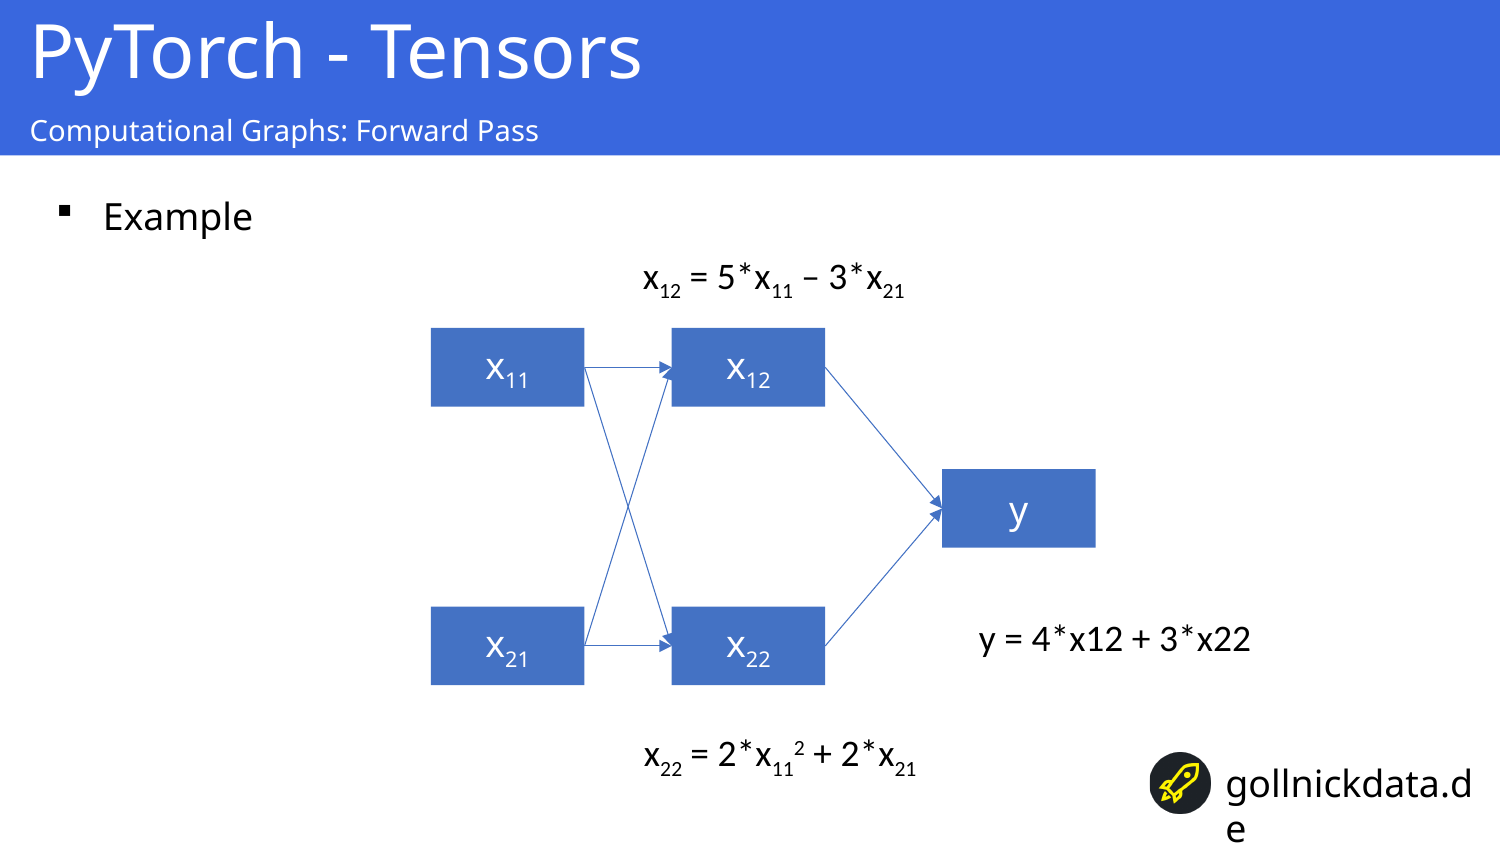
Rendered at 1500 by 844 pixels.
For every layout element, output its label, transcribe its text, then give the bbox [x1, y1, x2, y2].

picture [1149, 752, 1211, 814]
text_box x12 [671, 327, 826, 408]
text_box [825, 367, 943, 509]
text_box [825, 509, 943, 646]
list PyTorch - Tensors [0, 0, 1500, 108]
text_box x12 = 5*x11 – 3*x21 [628, 244, 920, 311]
text_box y = 4*x12 + 3*x22 [964, 606, 1267, 667]
text_box x21 [430, 606, 586, 686]
text_box x11 [430, 327, 586, 408]
text_box Example [41, 185, 1377, 246]
text_box x22 = 2*x112 + 2*x21 [629, 721, 932, 788]
text_box y [943, 468, 1097, 549]
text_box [584, 367, 672, 646]
text_box x22 [671, 606, 826, 686]
list Computational Graphs: Forward Pass [0, 108, 1500, 156]
